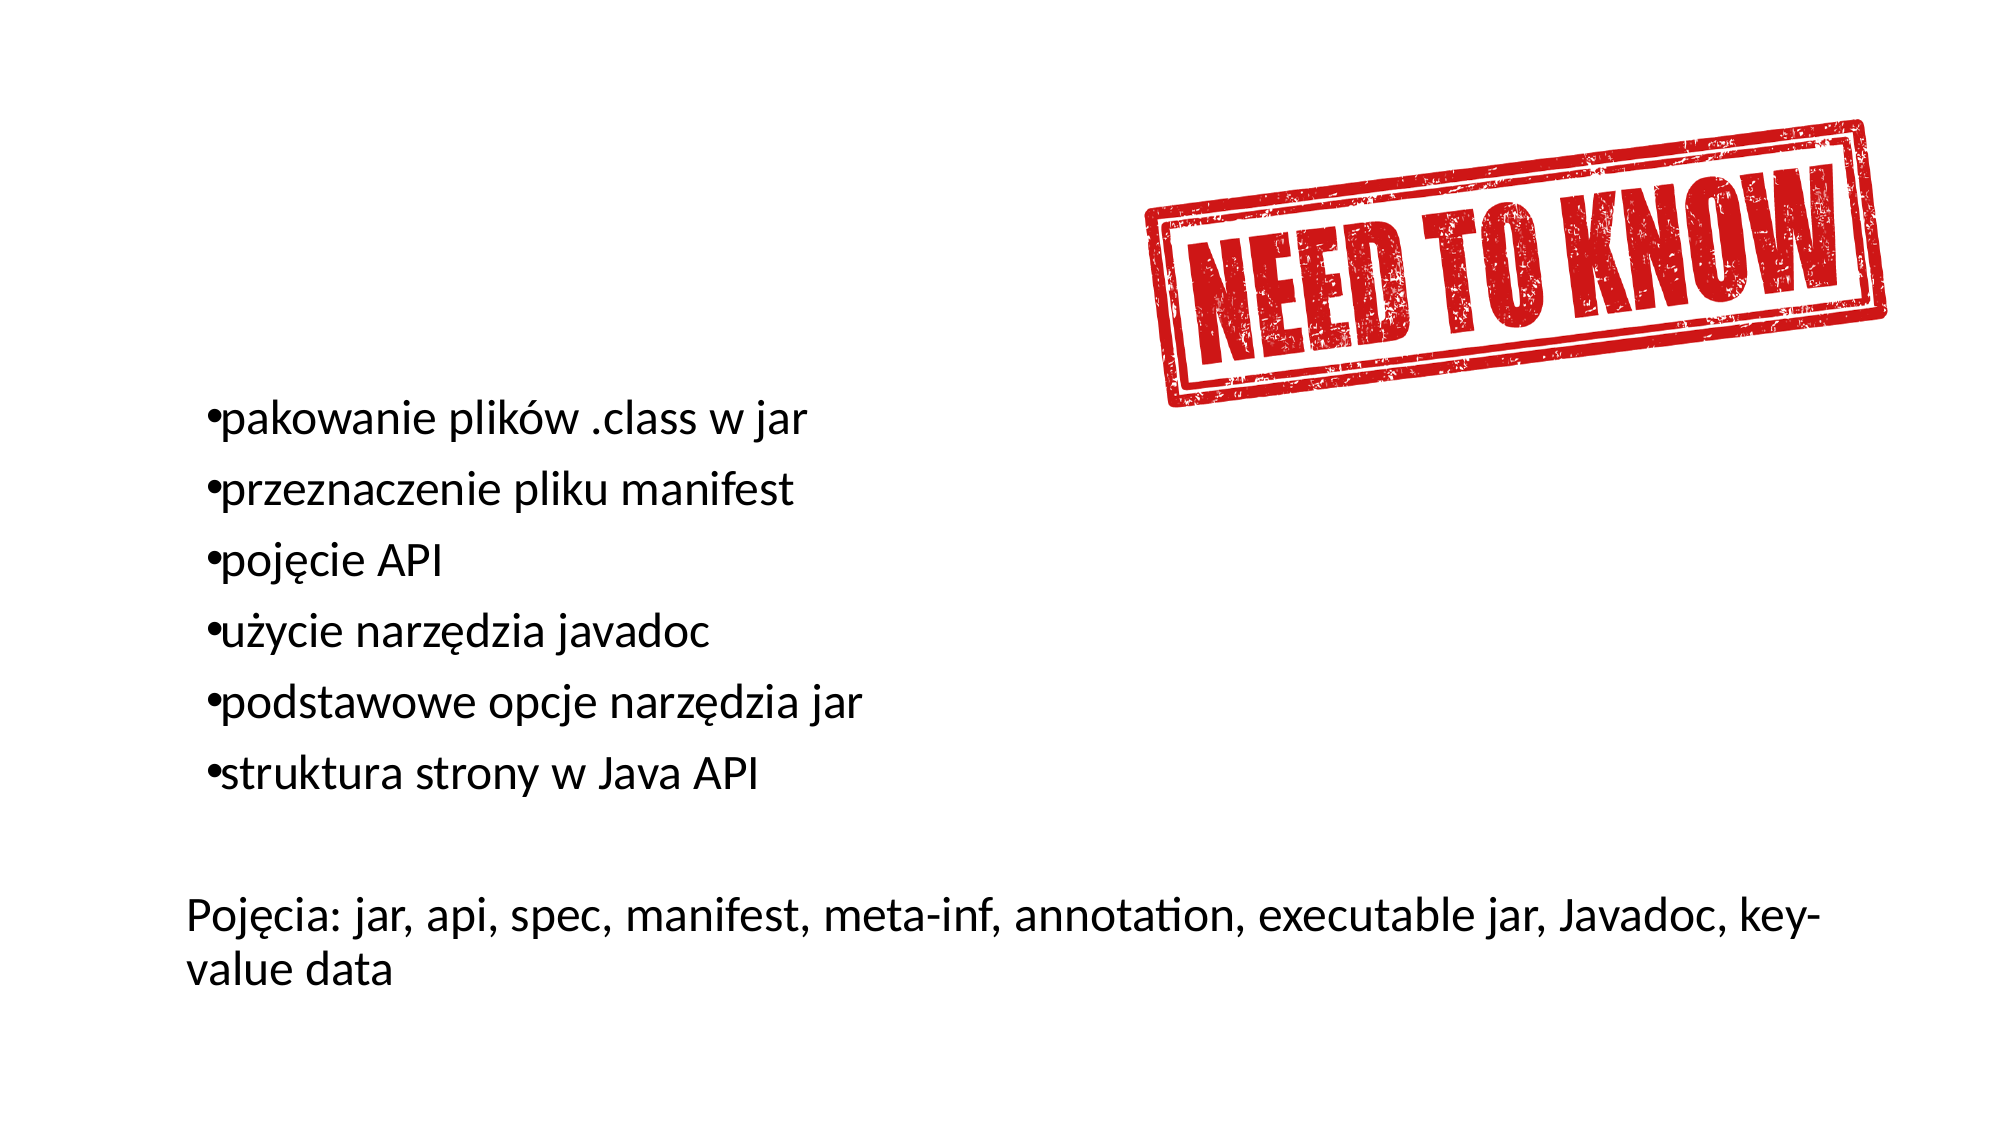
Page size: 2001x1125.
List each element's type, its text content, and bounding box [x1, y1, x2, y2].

picture [1129, 19, 1903, 517]
list pakowanie plików .class w jar przeznaczenie pliku manifest pojęcie API użycie narzędzia javadoc podstawowe opcje narzędzia jar struktura strony w Java API Pojęcia: jar, api, spec, manifest, meta-inf, annotation, executable jar, Javadoc, key-value data [137, 299, 1863, 1014]
